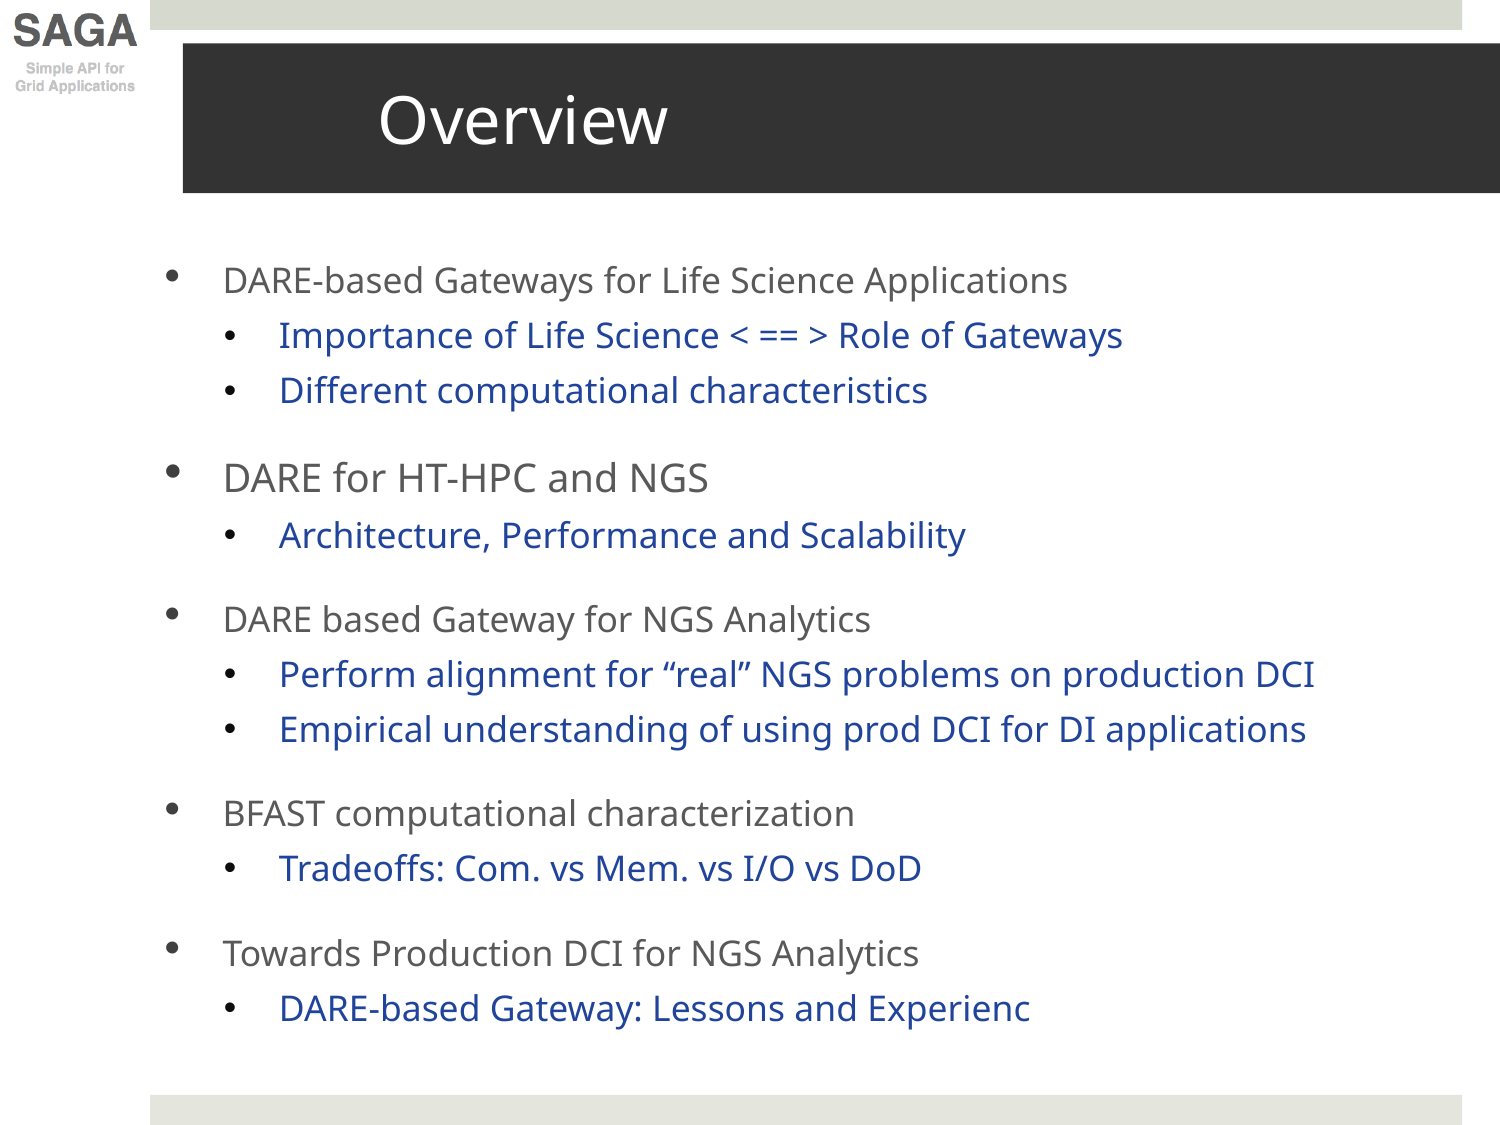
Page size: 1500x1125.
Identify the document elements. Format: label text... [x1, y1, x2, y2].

list DARE-based Gateways for Life Science Applications Importance of Life Science < == > Role of Gateways Different computational characteristics DARE for HT-HPC and NGS Architecture, Performance and Scalability DARE based Gateway for NGS Analytics Perform alignment for “real” NGS problems on production DCI Empirical understanding of using prod DCI for DI applications BFAST computational characterization Tradeoffs: Com. vs Mem. vs I/O vs DoD Towards Production DCI for NGS Analytics DARE-based Gateway: Lessons and Experienc [151, 250, 1459, 1007]
title Overview [182, 43, 1500, 194]
picture [0, 0, 150, 97]
